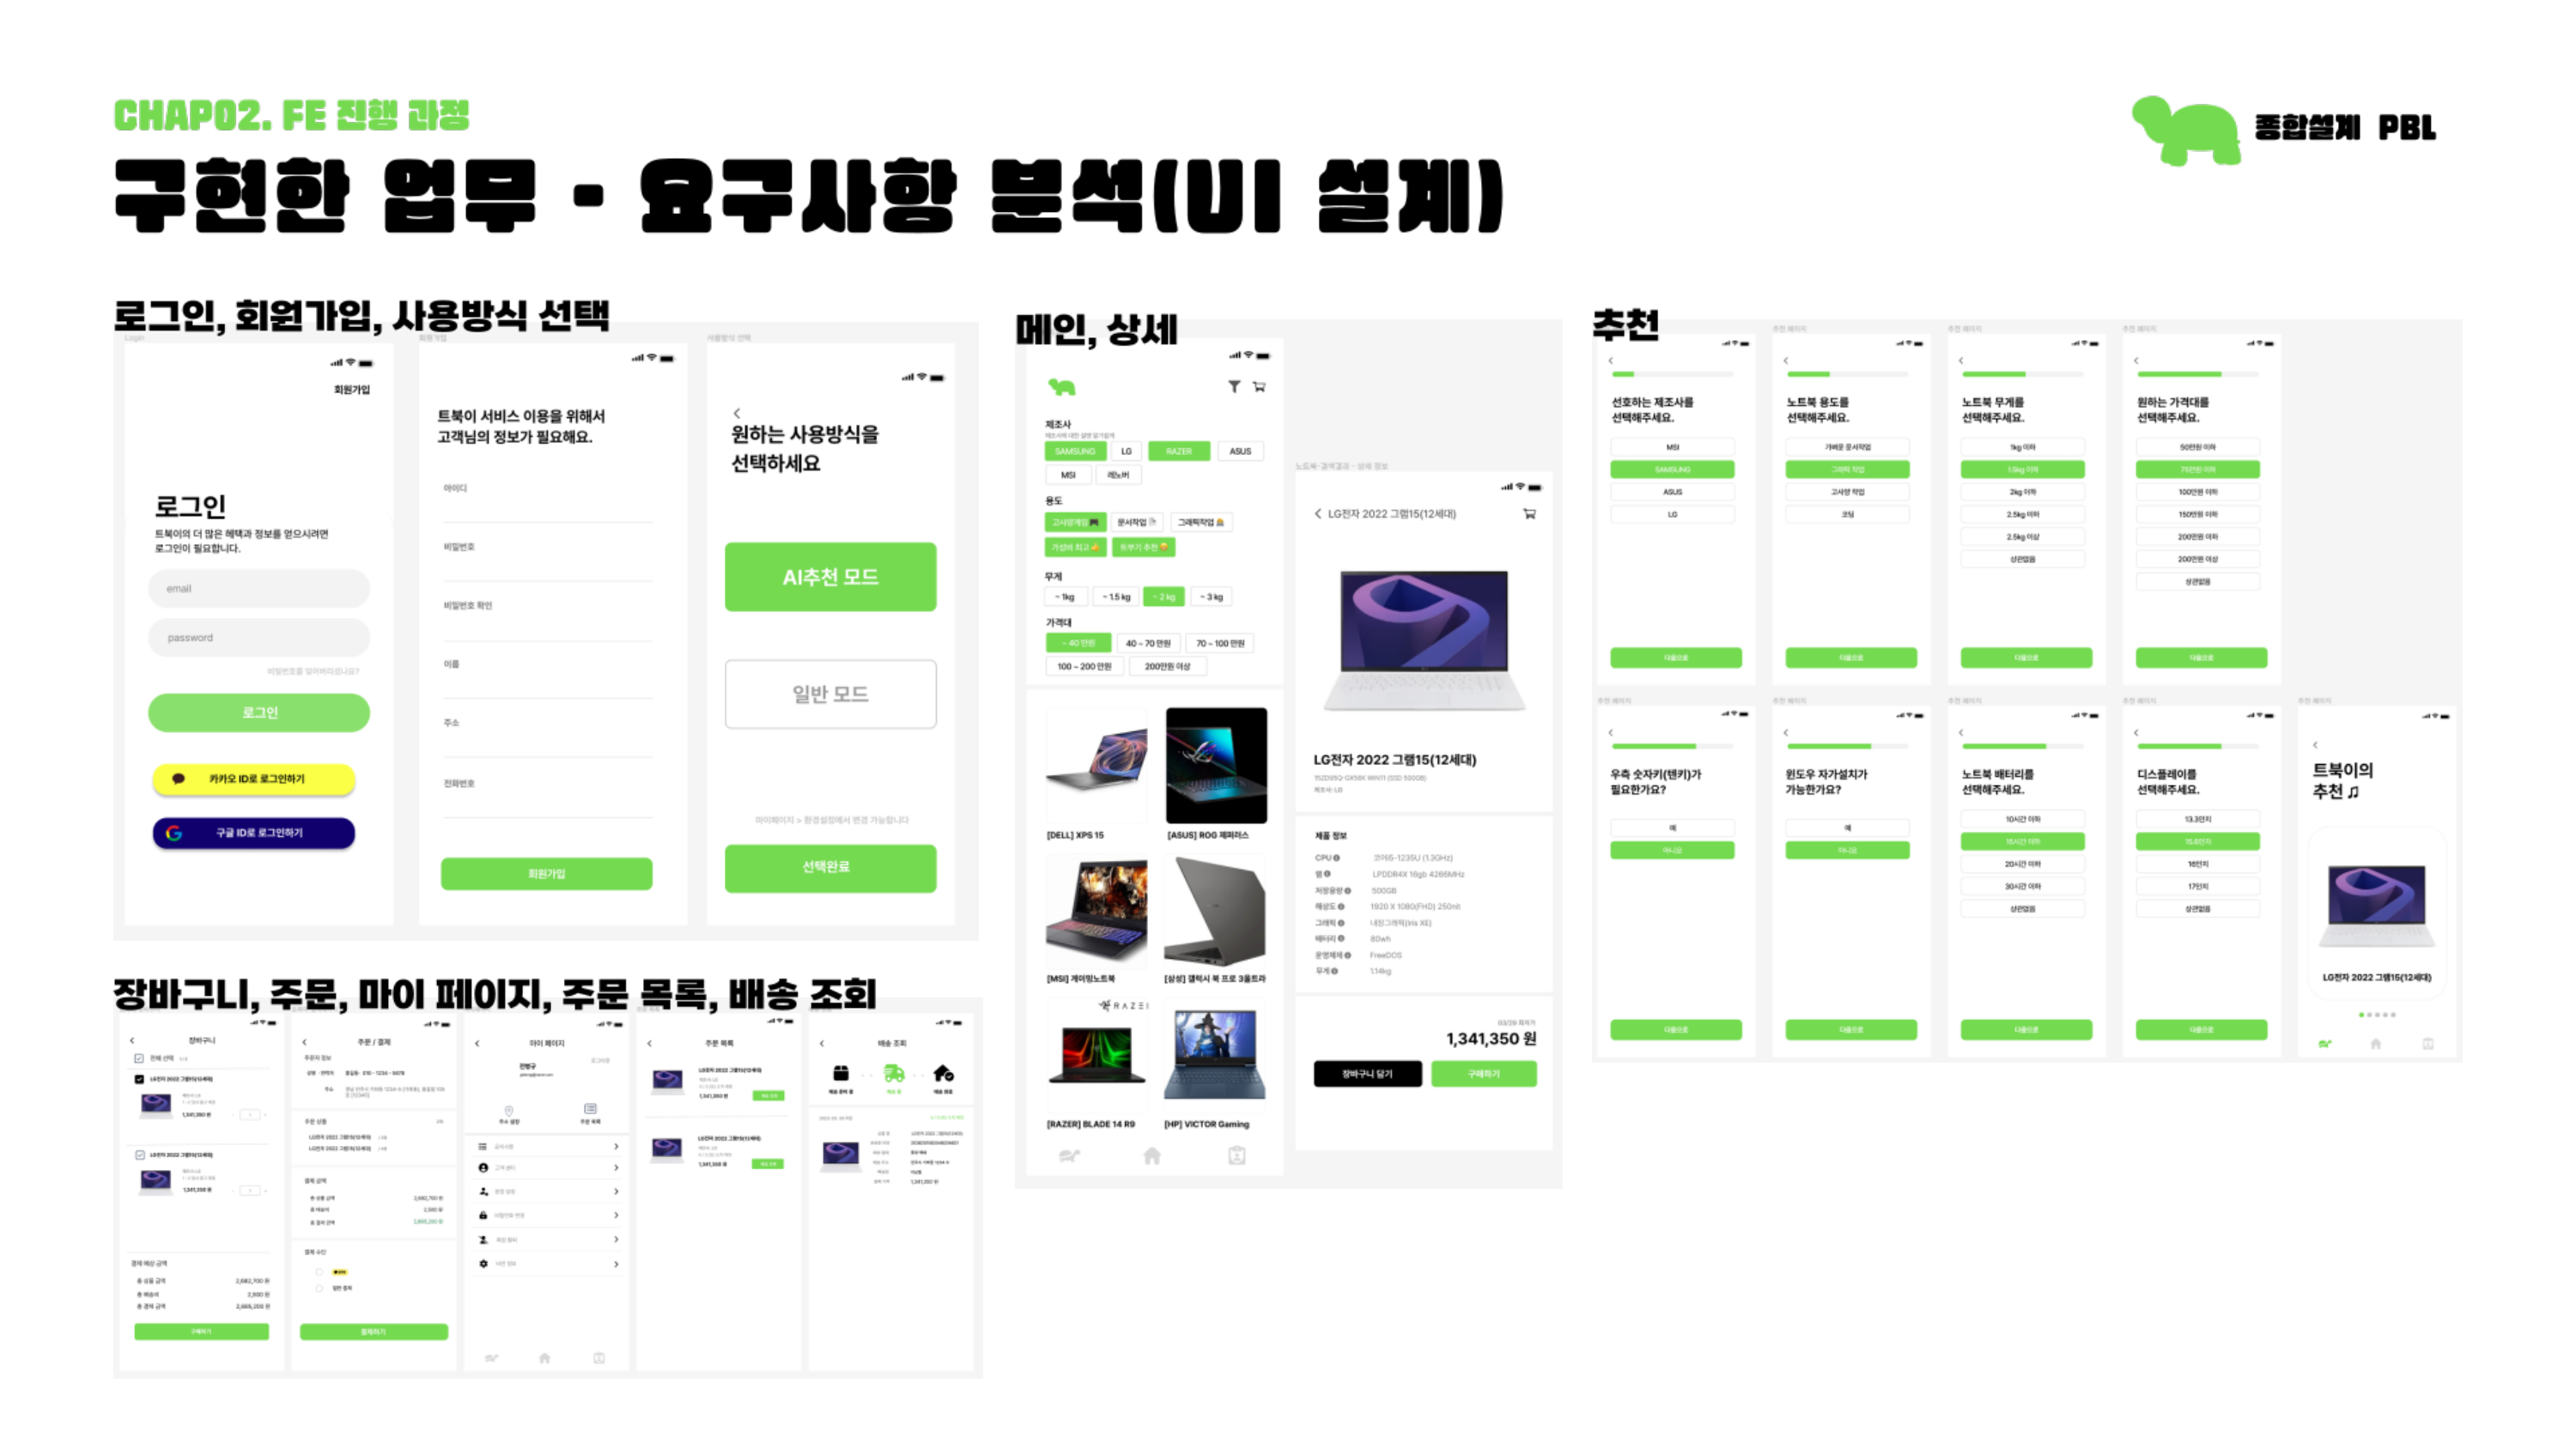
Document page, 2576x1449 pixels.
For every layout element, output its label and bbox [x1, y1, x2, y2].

text_box [113, 997, 984, 1379]
text_box [2128, 94, 2501, 170]
picture [108, 288, 627, 361]
picture [1586, 298, 1677, 370]
text_box [1015, 318, 1563, 1189]
picture [108, 967, 895, 1031]
text_box [1592, 318, 2463, 1064]
picture [1010, 303, 1195, 375]
picture [101, 88, 1545, 273]
text_box [113, 322, 979, 941]
